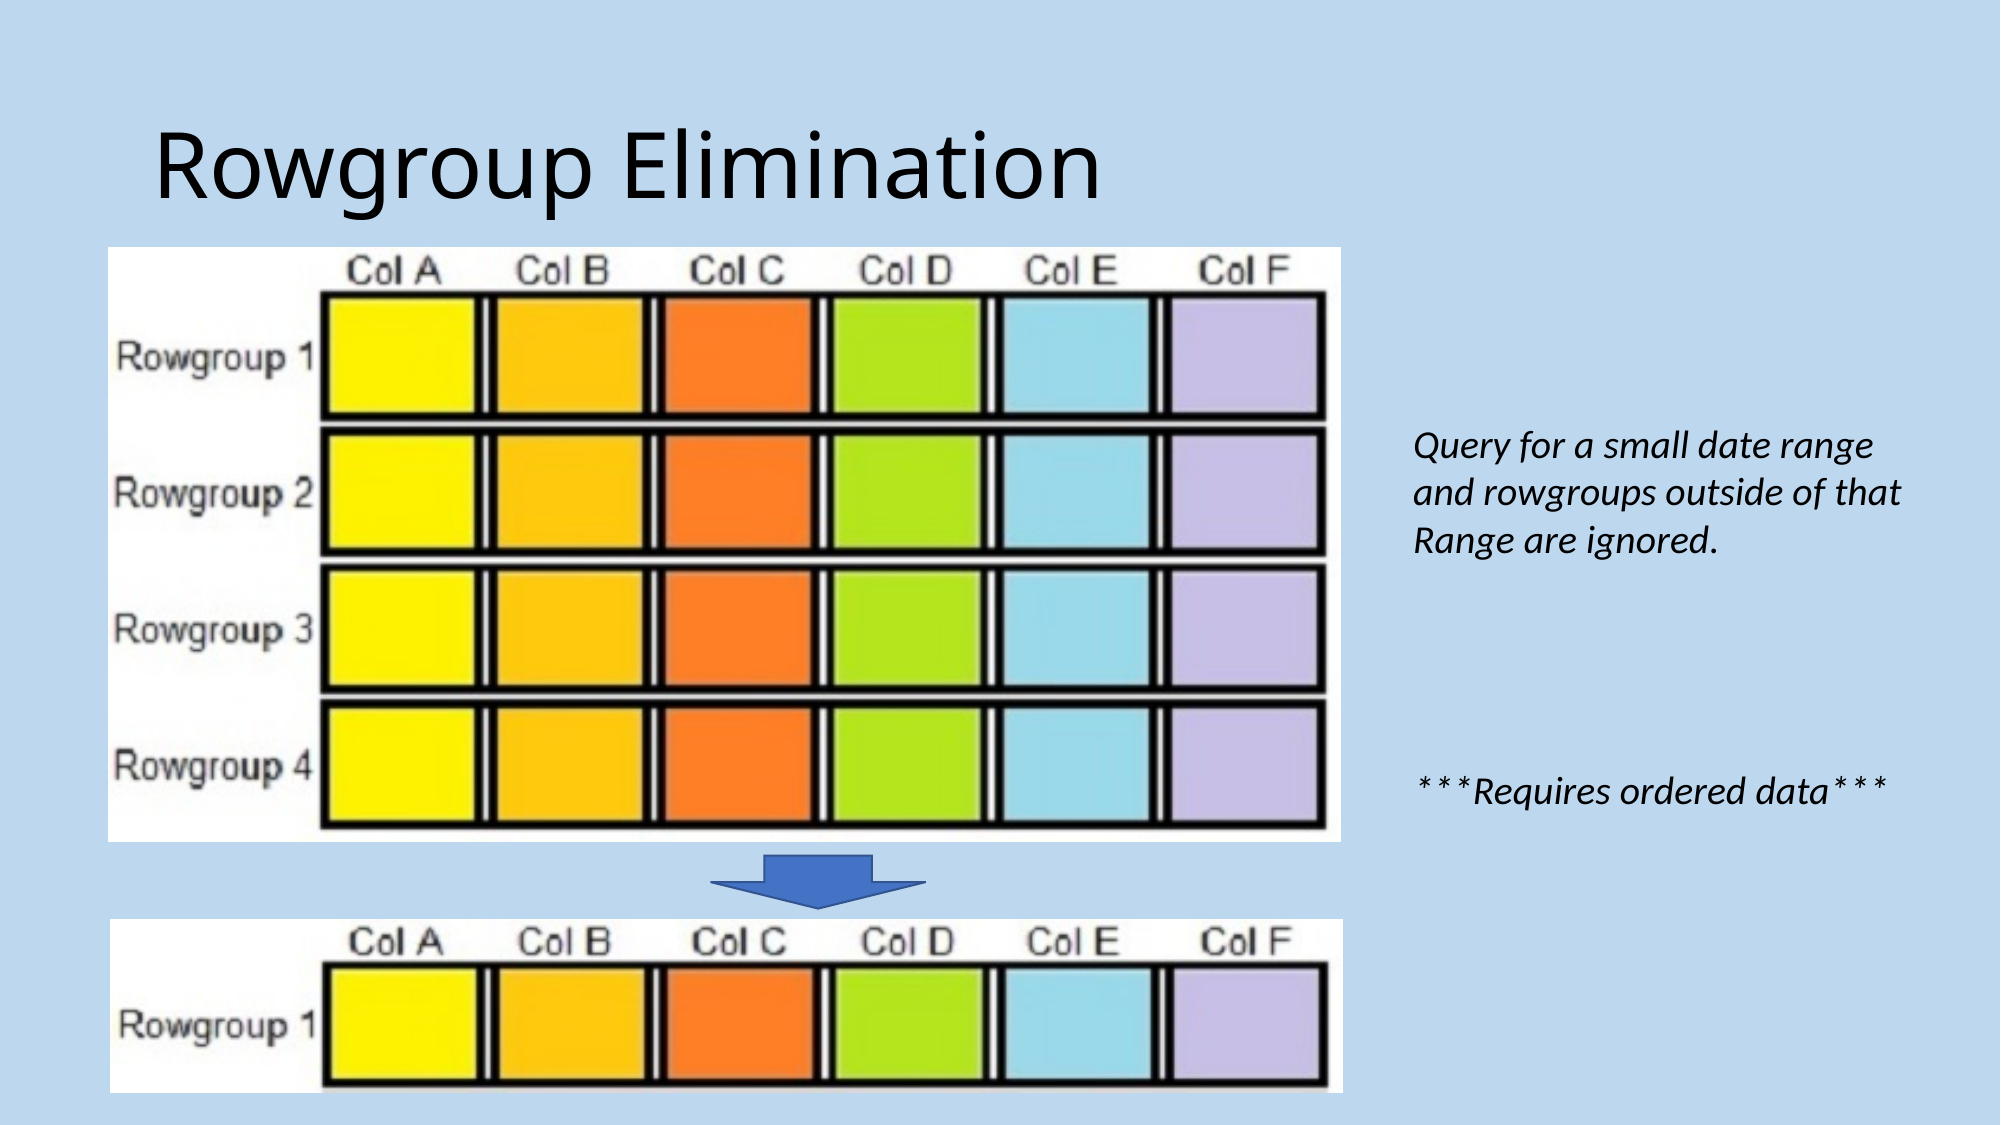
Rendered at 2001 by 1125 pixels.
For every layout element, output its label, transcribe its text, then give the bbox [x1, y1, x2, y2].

text_box [710, 854, 927, 910]
picture [108, 247, 1341, 842]
title Rowgroup Elimination [137, 59, 1863, 278]
picture [110, 919, 1343, 1093]
text_box Query for a small date range and rowgroups outside of that Range are ignored. [1398, 411, 1918, 569]
text_box ***Requires ordered data*** [1398, 757, 1905, 820]
